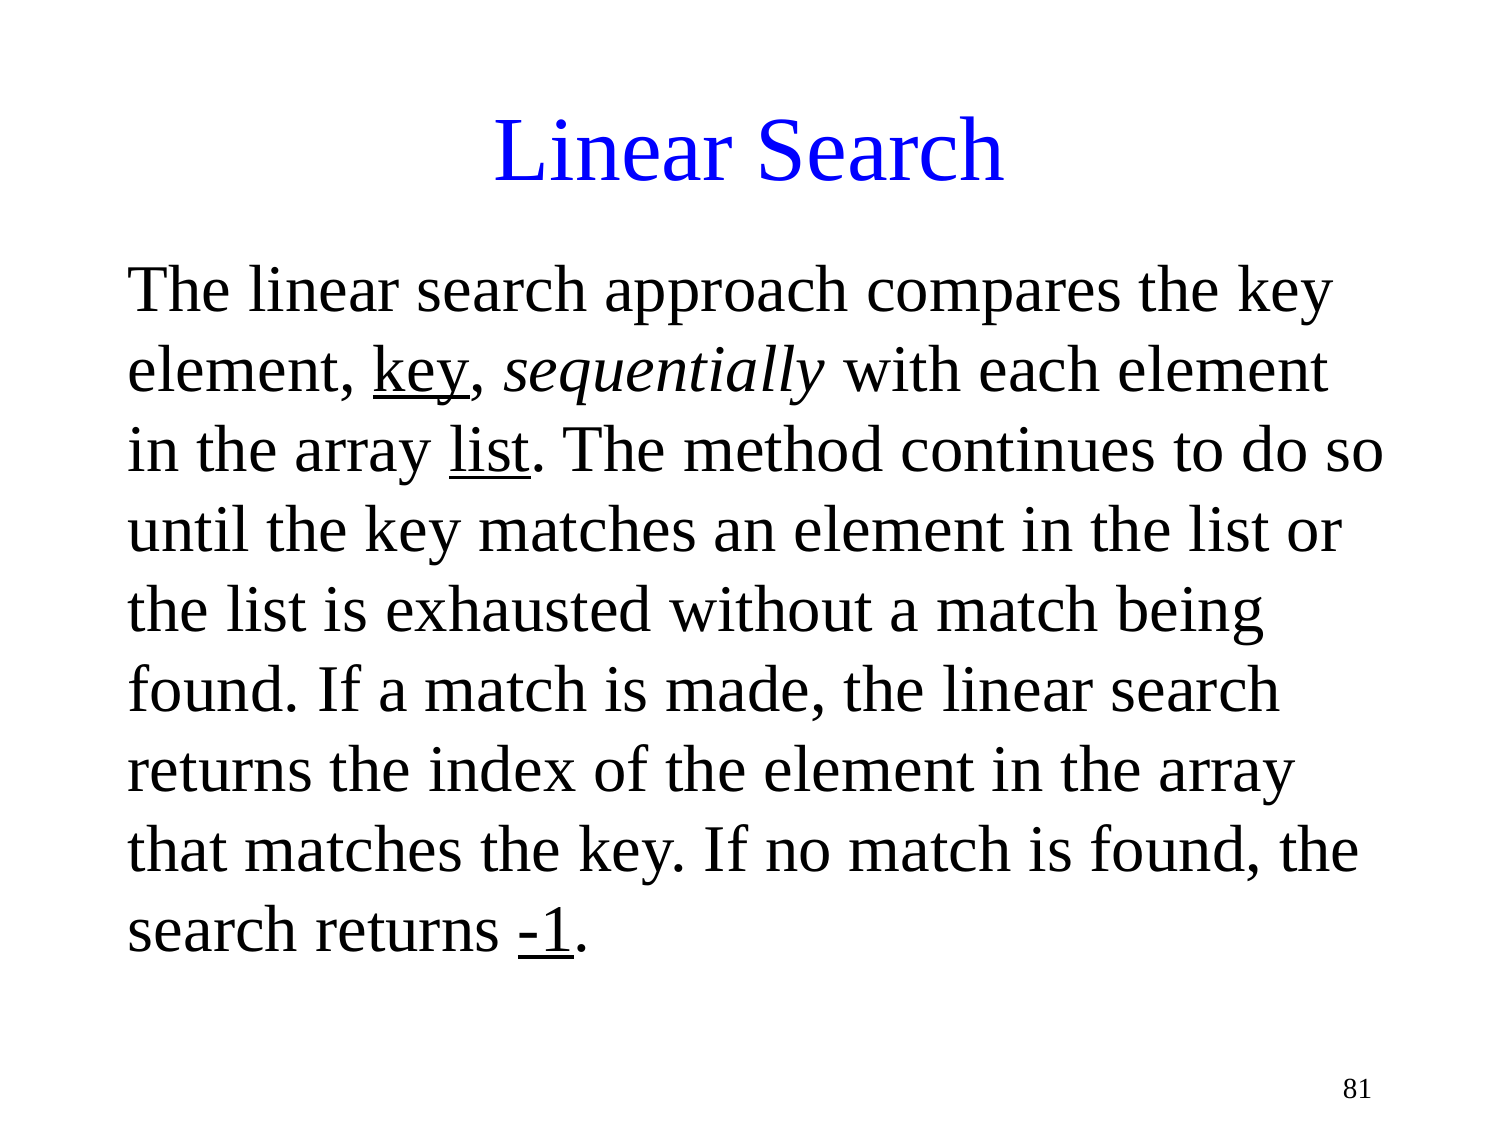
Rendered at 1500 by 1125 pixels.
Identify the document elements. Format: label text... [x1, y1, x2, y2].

slide_number 81 [1074, 1049, 1388, 1125]
title Linear Search [112, 75, 1388, 213]
list The linear search approach compares the key element, key, sequentially with each element in the array list. The method continues to do so until the key matches an element in the list or the list is exhausted without a match being found. If a match is made, the linear search returns the index of the element in the array that matches the key. If no match is found, the search returns -1. [112, 237, 1413, 1000]
